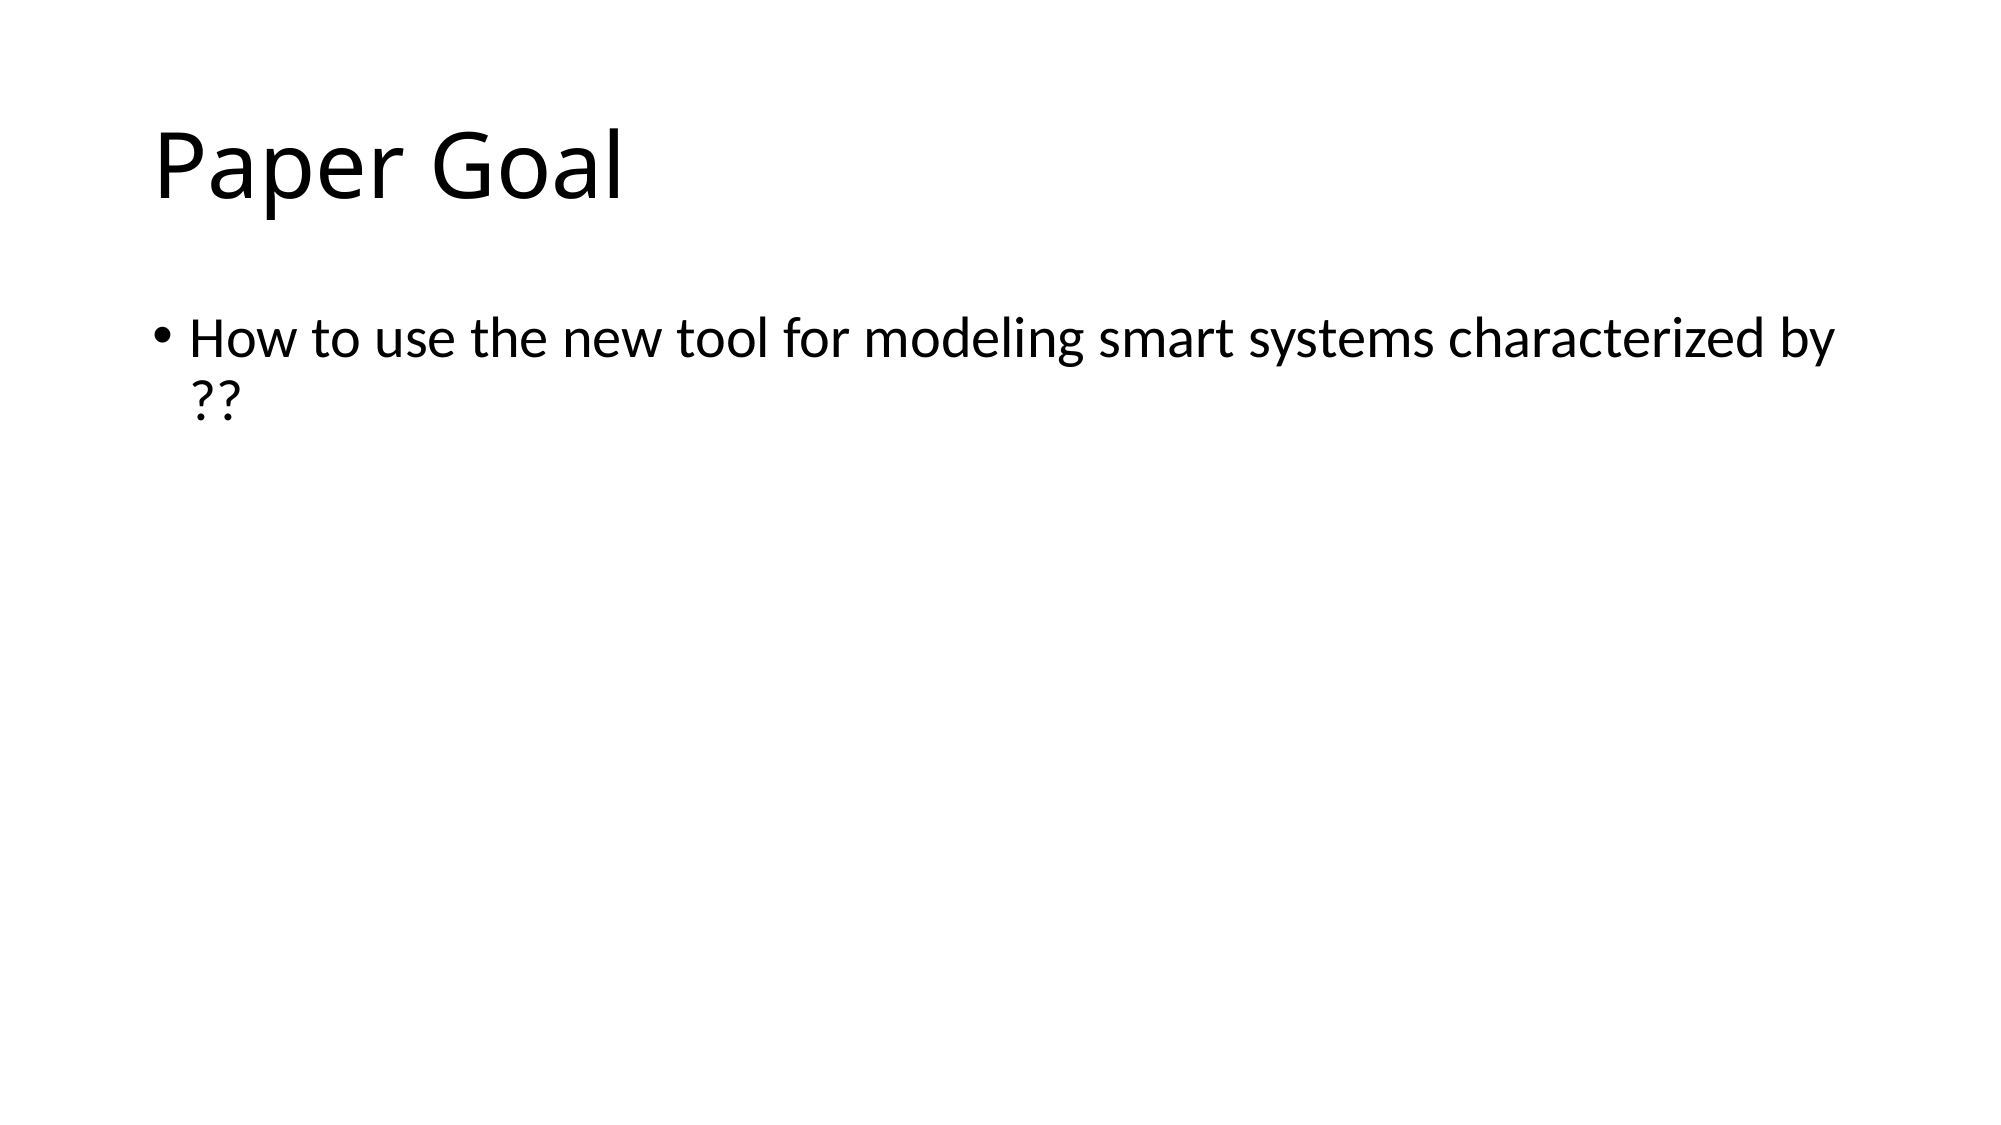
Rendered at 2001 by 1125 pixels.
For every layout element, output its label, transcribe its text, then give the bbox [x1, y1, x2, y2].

title Paper Goal [137, 59, 1863, 278]
list How to use the new tool for modeling smart systems characterized by ?? [137, 299, 1863, 1014]
